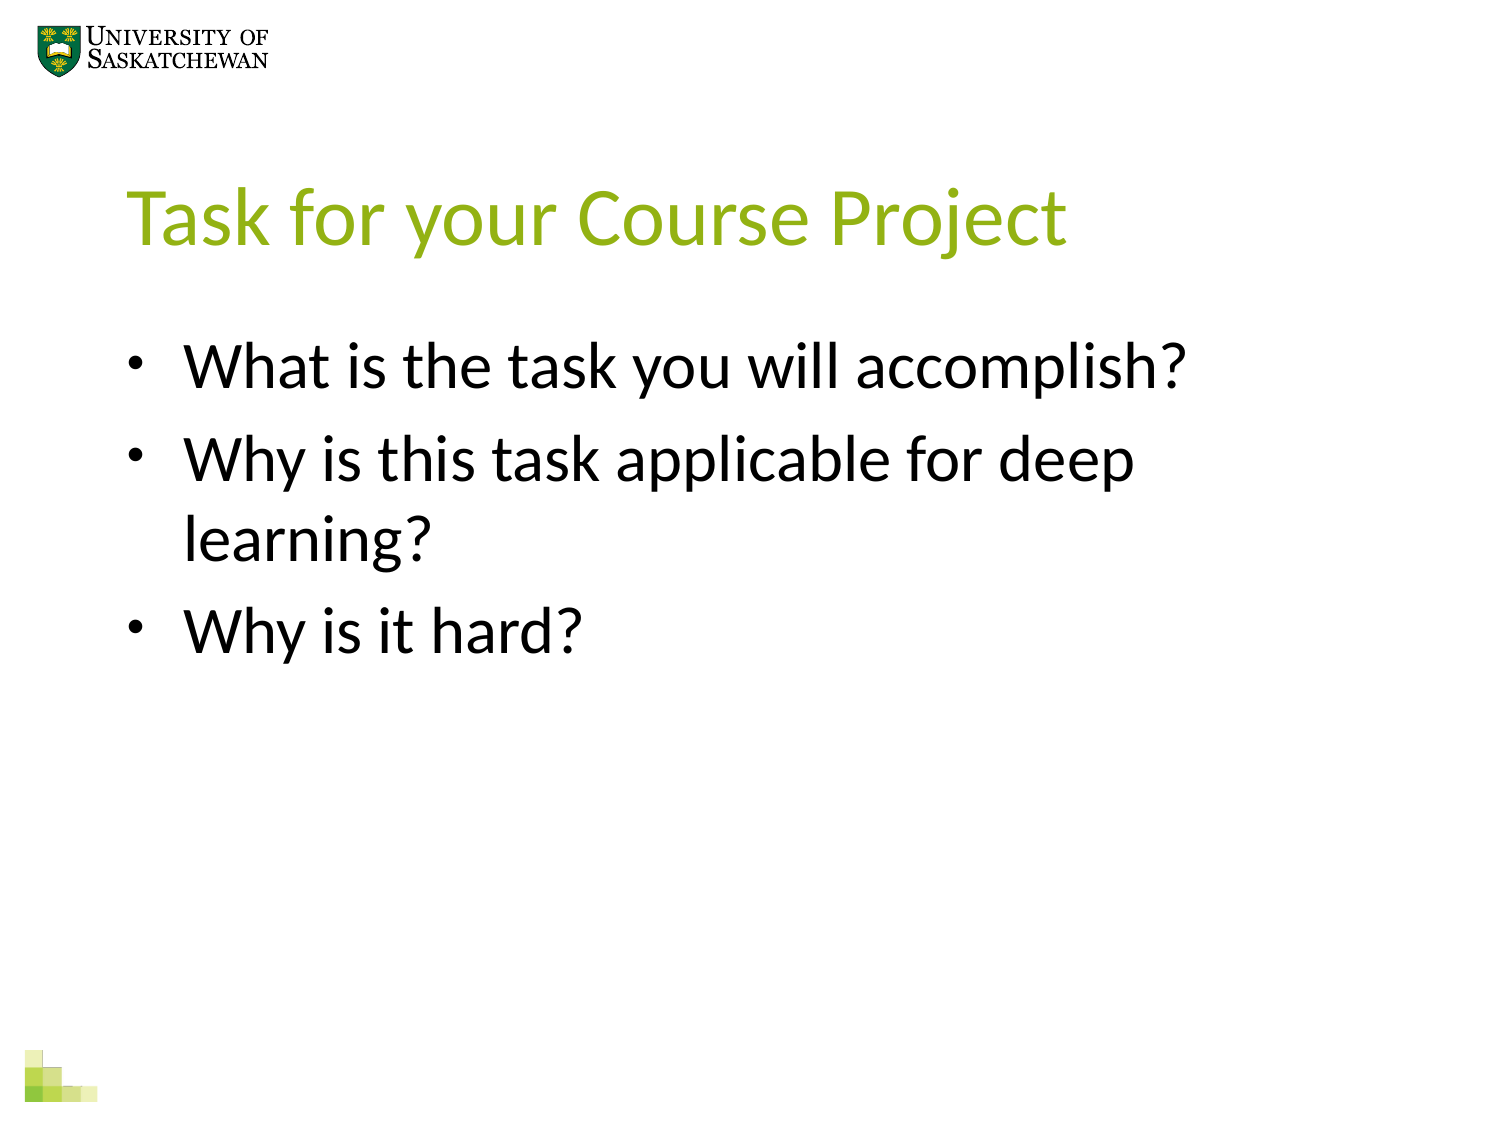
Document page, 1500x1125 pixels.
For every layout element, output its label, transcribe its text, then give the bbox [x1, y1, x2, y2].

text_box Task for your Course Project [112, 162, 1500, 263]
text_box What is the task you will accomplish? Why is this task applicable for deep learning? Why is it hard? [112, 314, 1400, 1000]
